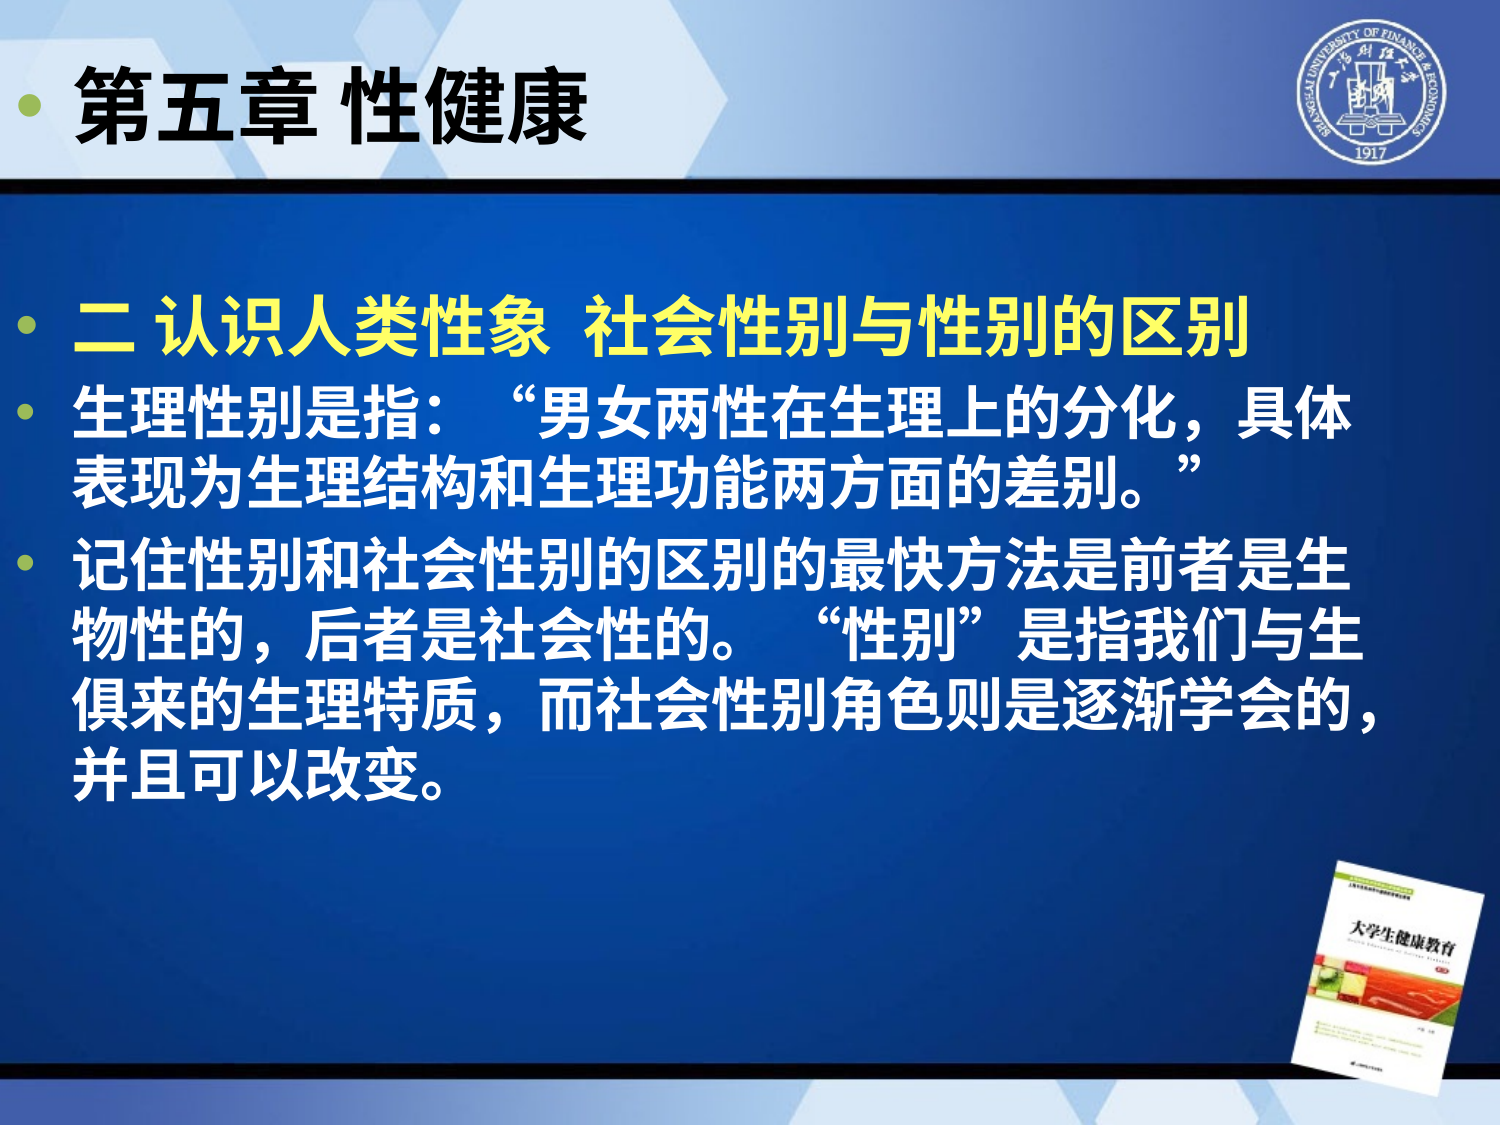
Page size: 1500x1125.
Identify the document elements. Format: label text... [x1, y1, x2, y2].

list 第五章 性健康 二 认识人类性象 社会性别与性别的区别 生理性别是指：“男女两性在生理上的分化，具体表现为生理结构和生理功能两方面的差别。” 记住性别和社会性别的区别的最快方法是前者是生物性的，后者是社会性的。 “性别”是指我们与生俱来的生理特质，而社会性别角色则是逐渐学会的，并且可以改变。 [0, 46, 1425, 1005]
picture [0, 0, 1500, 1125]
